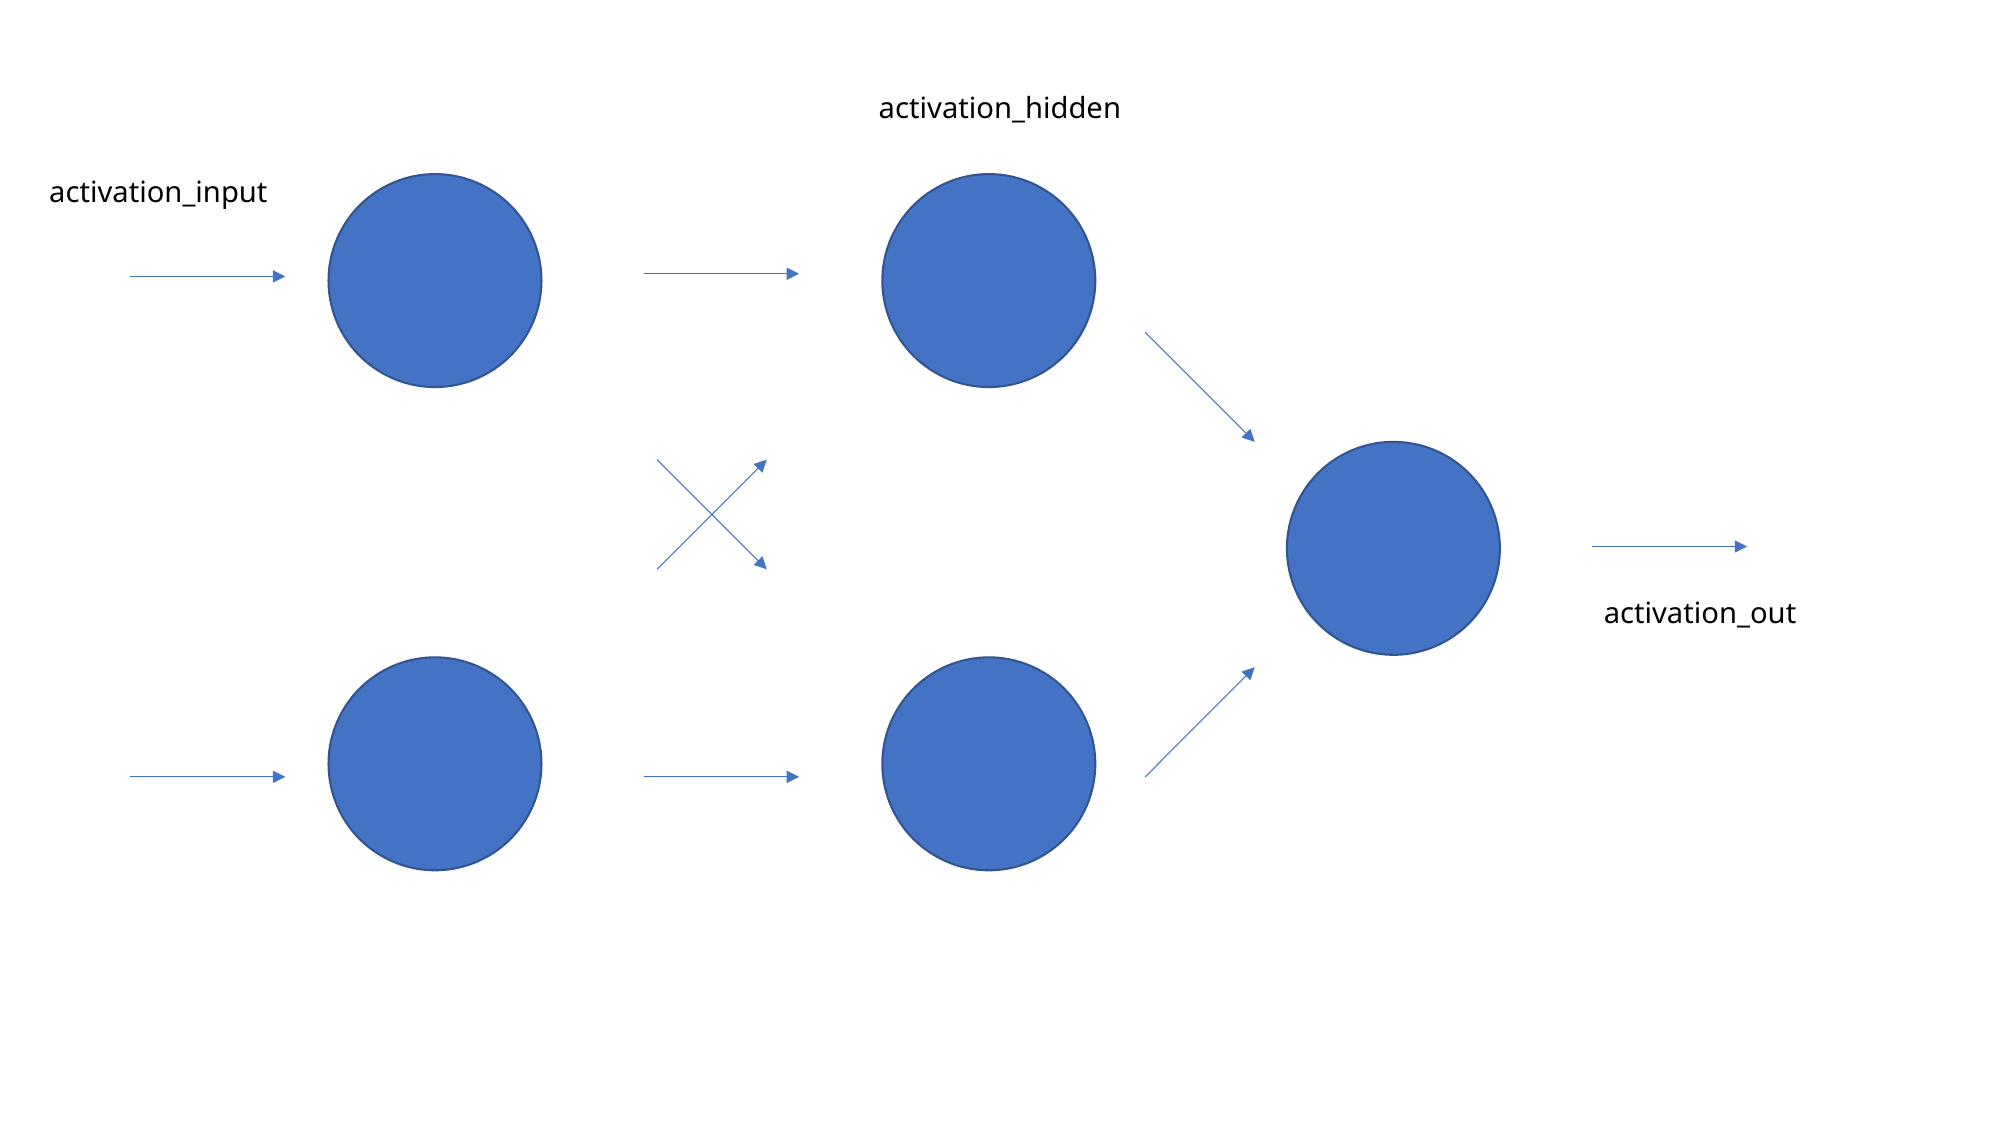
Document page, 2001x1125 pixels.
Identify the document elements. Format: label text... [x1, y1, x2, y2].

text_box activation_hidden [863, 81, 1136, 132]
text_box activation_out [1588, 586, 1812, 637]
text_box [327, 656, 543, 872]
text_box [881, 656, 1097, 872]
text_box [1285, 440, 1501, 656]
text_box [881, 173, 1097, 389]
text_box activation_input [34, 165, 283, 216]
text_box [327, 173, 543, 389]
